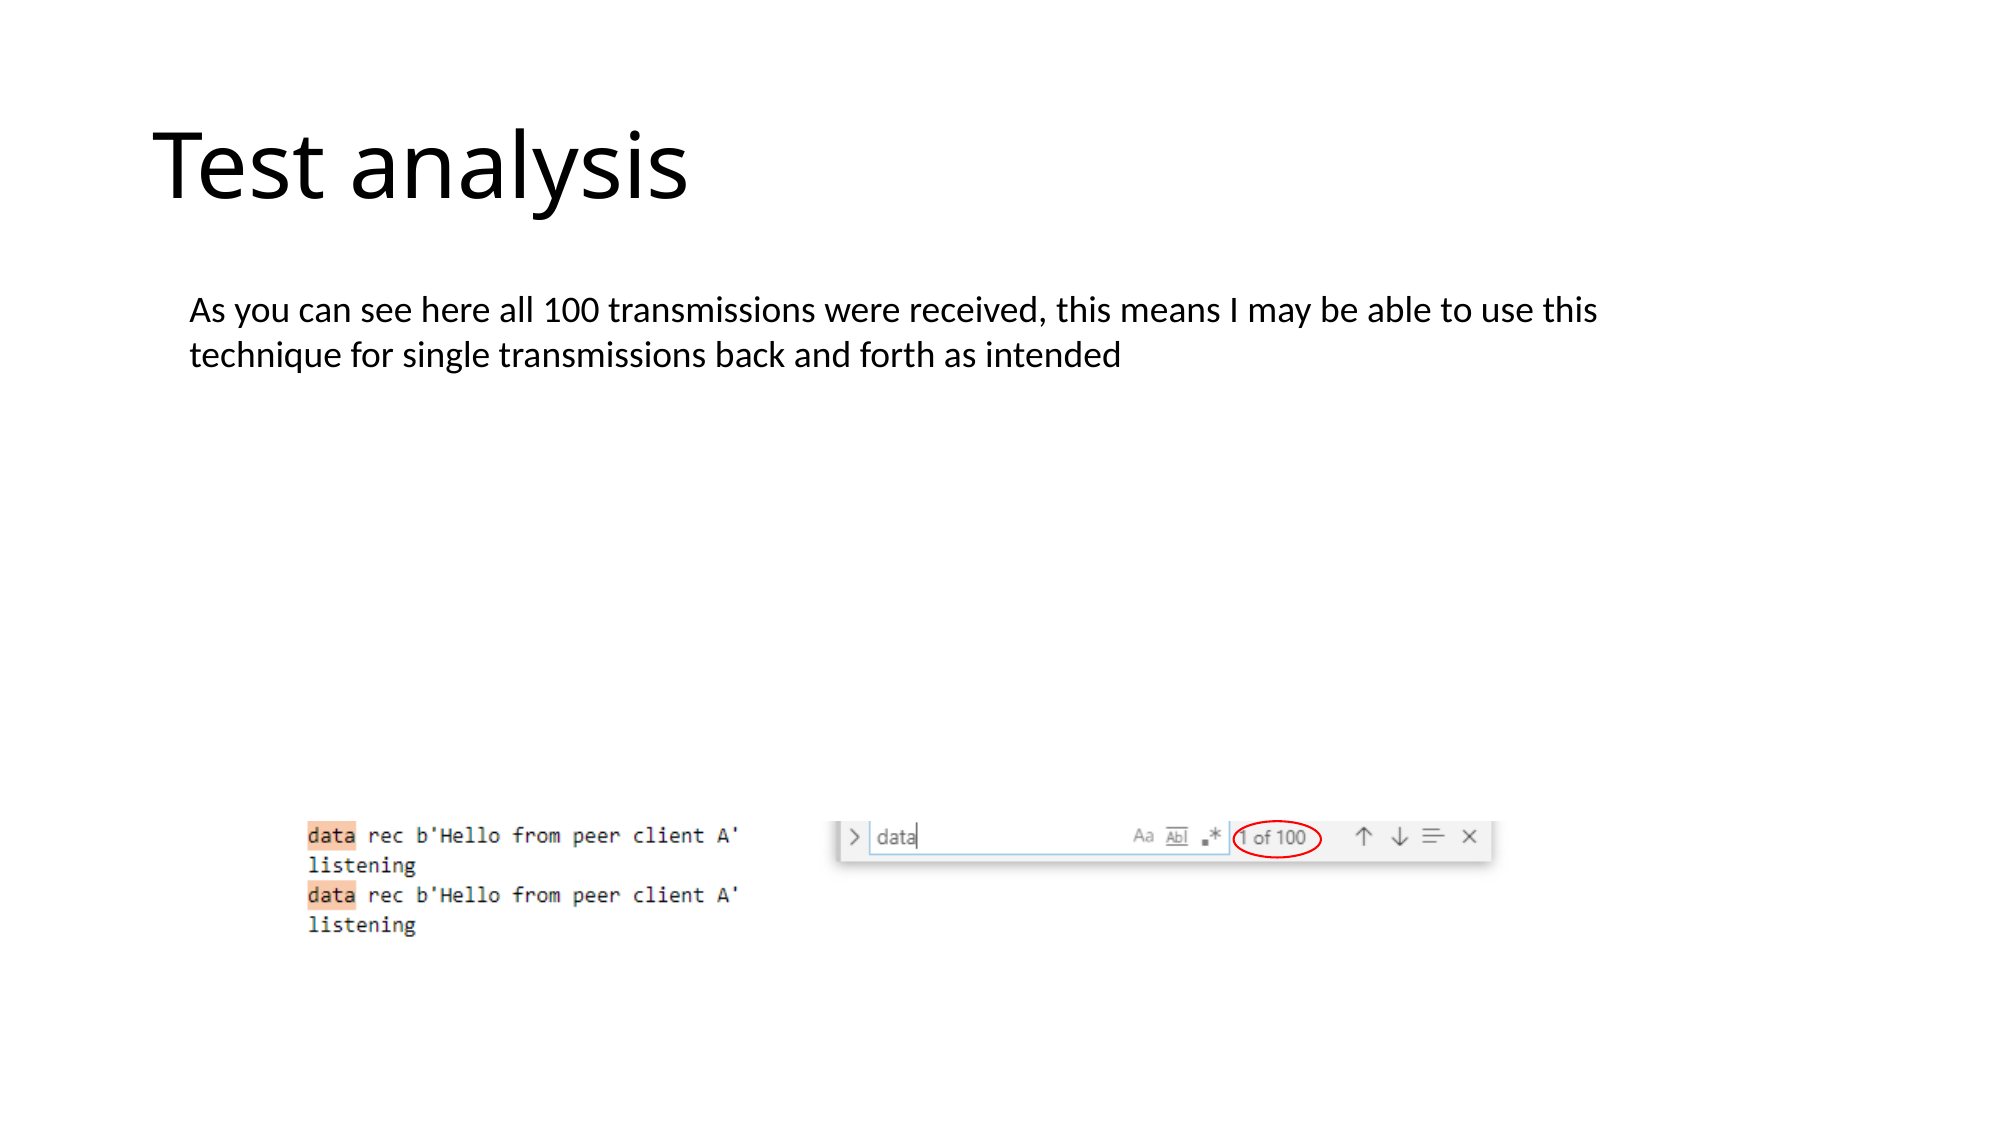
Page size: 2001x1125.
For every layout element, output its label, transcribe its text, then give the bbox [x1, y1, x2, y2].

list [286, 821, 1512, 962]
title Test analysis [137, 59, 1863, 278]
text_box As you can see here all 100 transmissions were received, this means I may be able to use this technique for single transmissions back and forth as intended [174, 277, 1632, 382]
